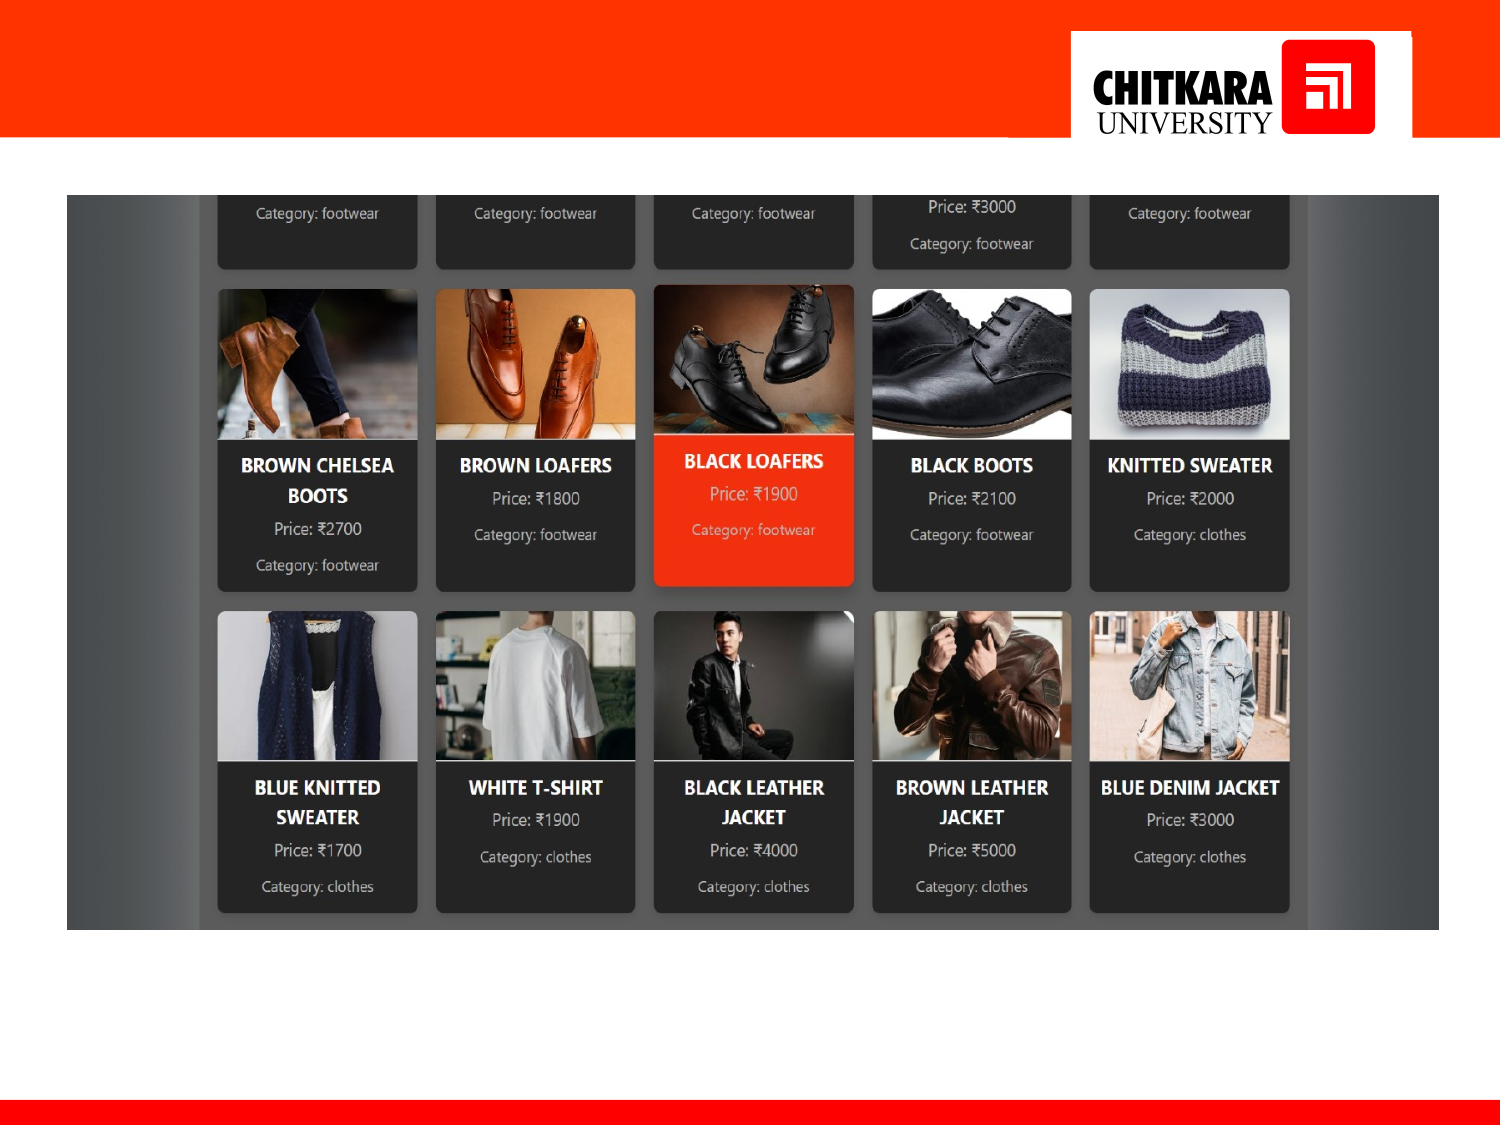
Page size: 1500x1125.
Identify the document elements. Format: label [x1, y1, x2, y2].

picture [67, 195, 1439, 930]
picture [1074, 37, 1390, 138]
